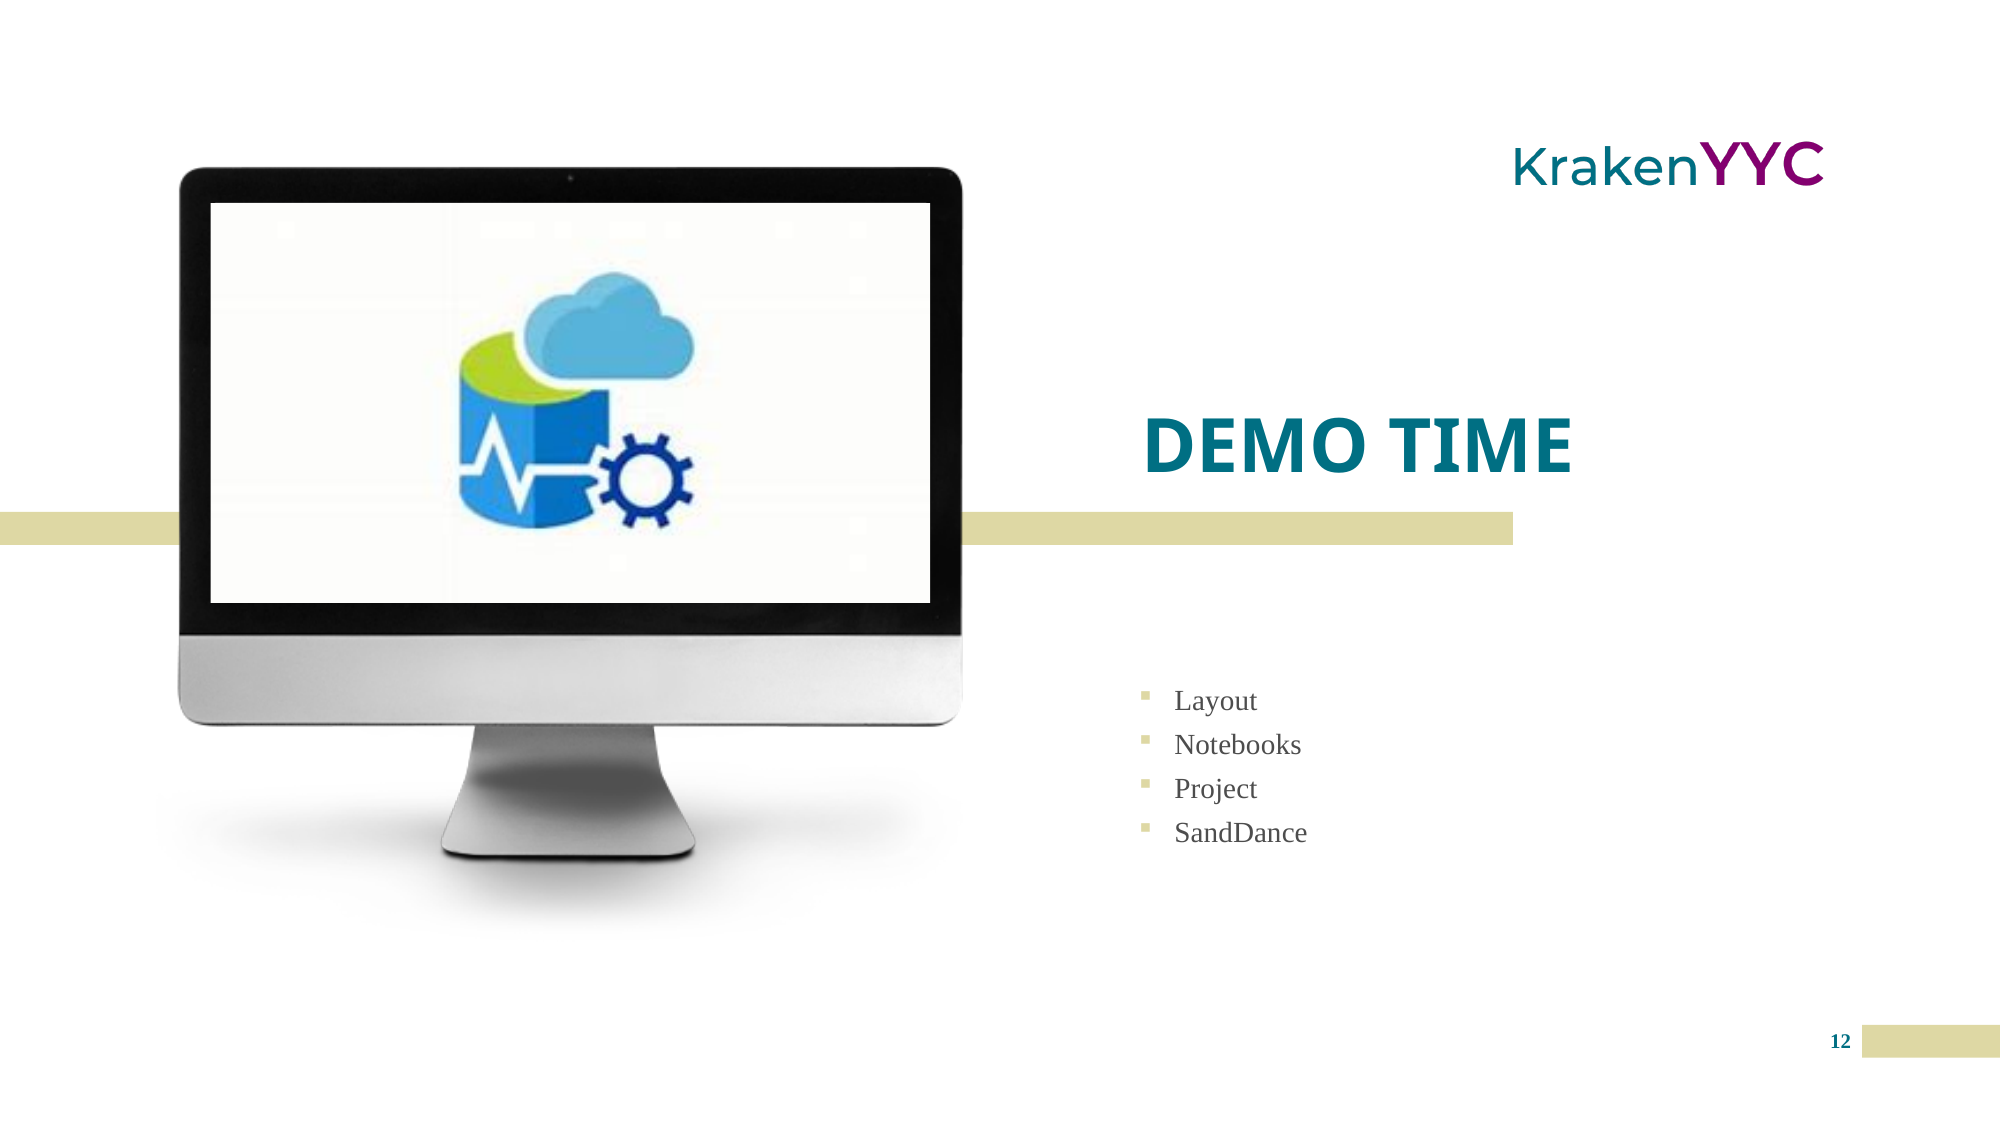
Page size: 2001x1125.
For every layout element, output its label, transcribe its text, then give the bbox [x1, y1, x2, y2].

picture [156, 143, 989, 982]
slide_number 12 [1818, 1027, 1863, 1065]
list Layout Notebooks Project SandDance [1138, 685, 1862, 876]
picture [1478, 126, 1862, 216]
title DEMO TIME [1141, 271, 1865, 490]
